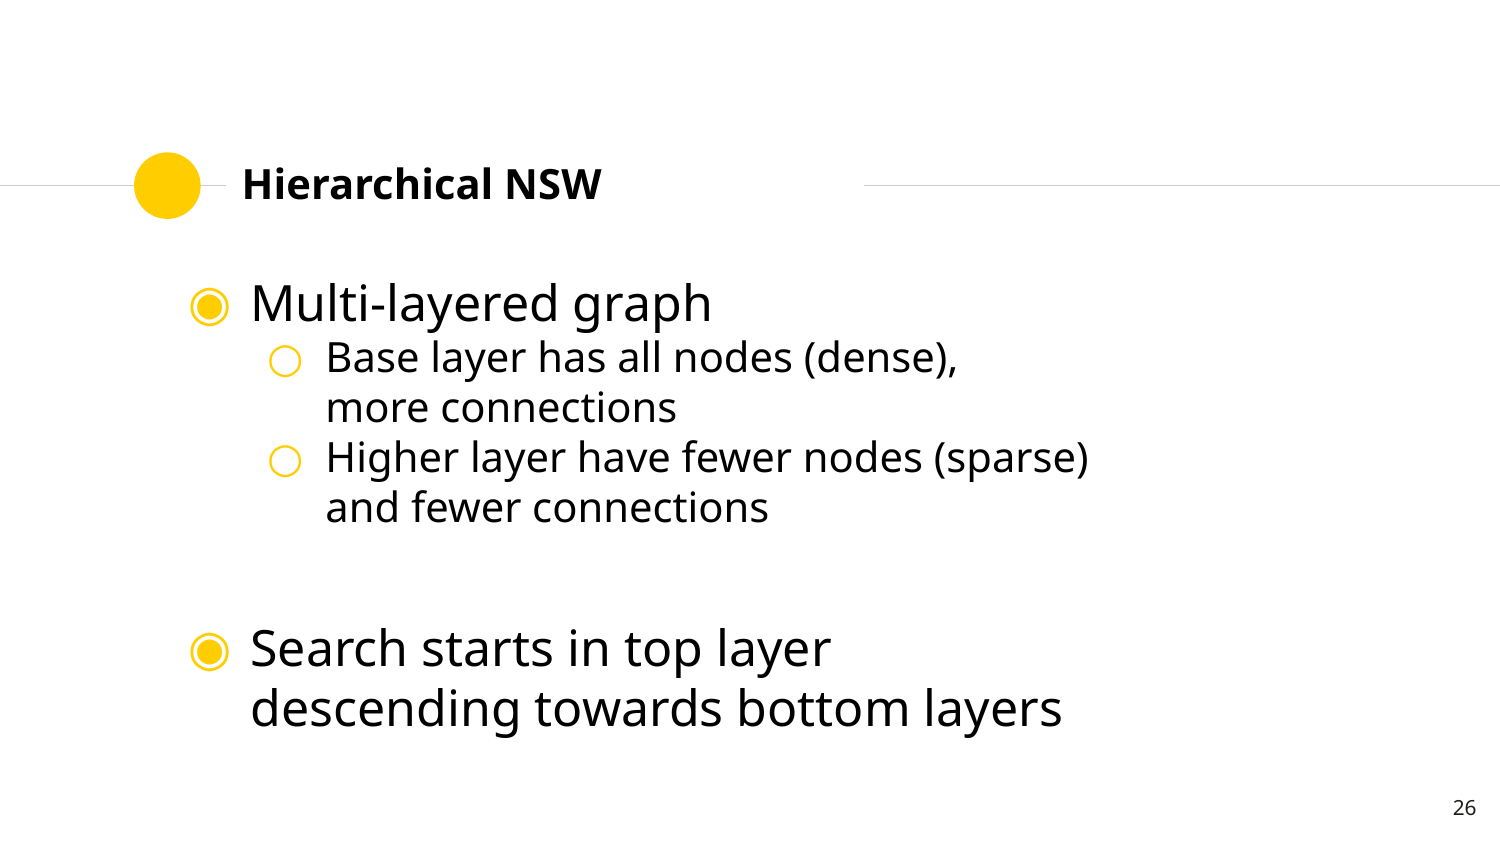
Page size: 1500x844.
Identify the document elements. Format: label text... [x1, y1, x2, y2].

list Multi-layered graph Base layer has all nodes (dense), more connections Higher layer have fewer nodes (sparse) and fewer connections Search starts in top layer descending towards bottom layers [160, 256, 1402, 767]
title Hierarchical NSW [226, 146, 863, 219]
slide_number ‹#› [1401, 779, 1492, 844]
